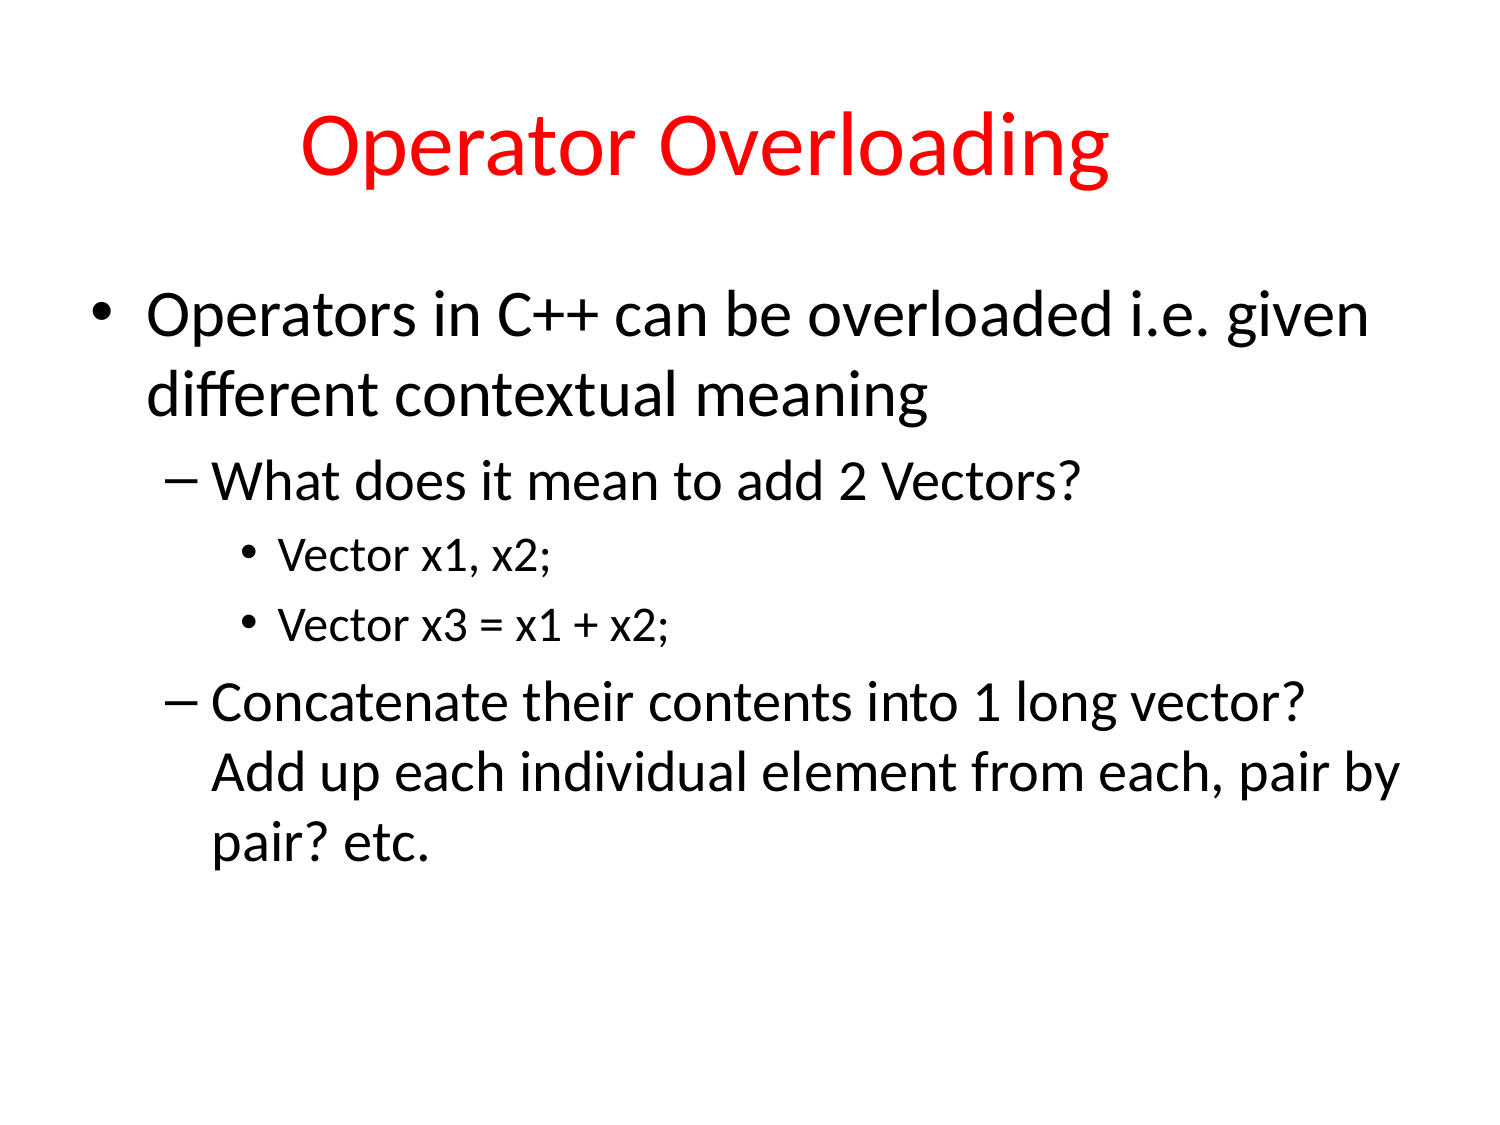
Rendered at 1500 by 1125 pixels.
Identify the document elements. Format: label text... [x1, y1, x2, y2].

title Operator Overloading [75, 45, 1425, 233]
list Operators in C++ can be overloaded i.e. given different contextual meaning What does it mean to add 2 Vectors? Vector x1, x2; Vector x3 = x1 + x2; Concatenate their contents into 1 long vector? Add up each individual element from each, pair by pair? etc. [75, 262, 1425, 1005]
